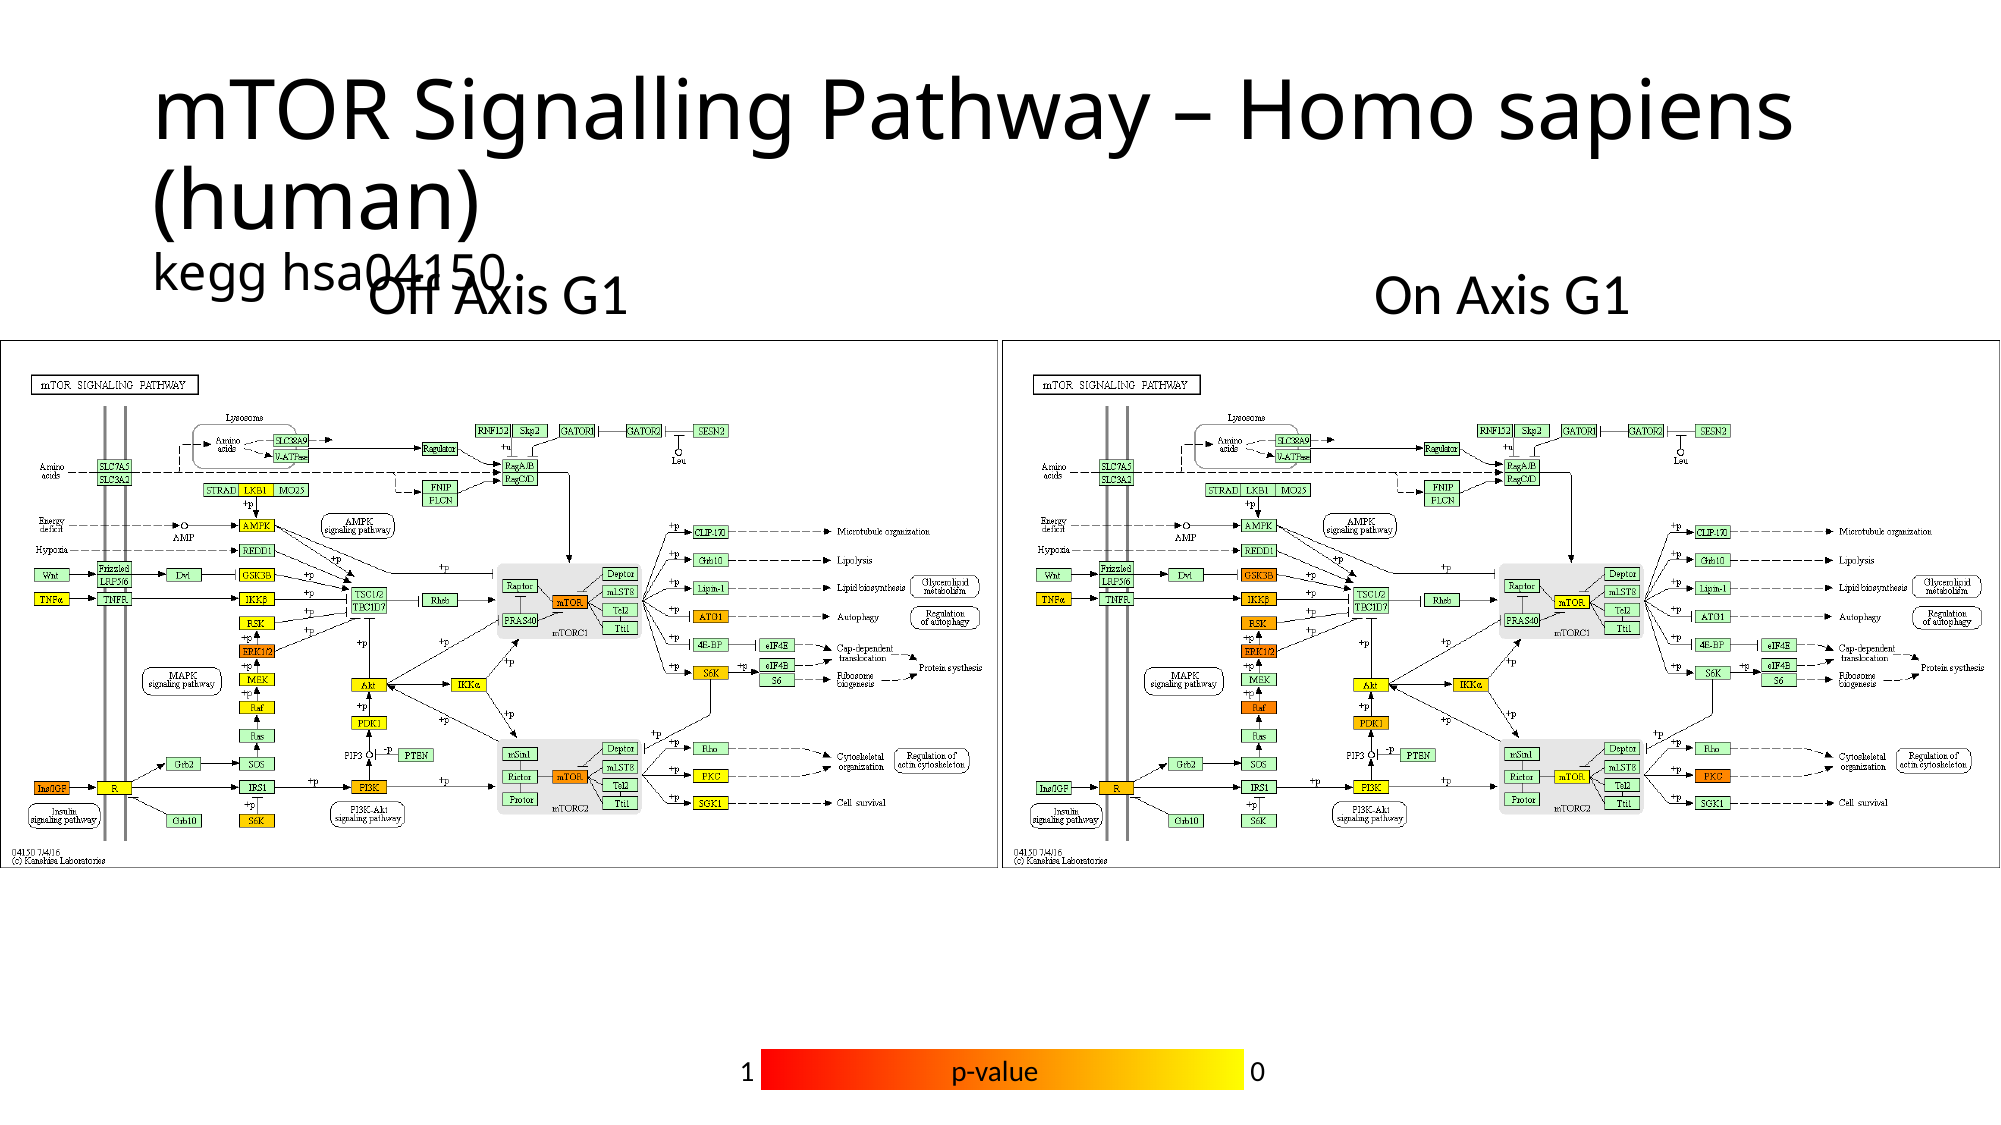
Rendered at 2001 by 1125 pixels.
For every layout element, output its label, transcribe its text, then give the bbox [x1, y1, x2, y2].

picture [1002, 340, 2000, 868]
text_box Off Axis G1 [261, 278, 736, 334]
picture [0, 340, 998, 868]
picture [761, 1049, 1244, 1090]
text_box p-value [936, 1090, 1054, 1095]
text_box mTOR Signalling Pathway – Homo sapiens (human) kegg hsa04150 [137, 59, 1863, 278]
text_box 0 [1235, 1044, 1281, 1095]
text_box On Axis G1 [1211, 278, 1795, 334]
text_box p-value [936, 1044, 1054, 1049]
text_box 1 [724, 1044, 770, 1095]
